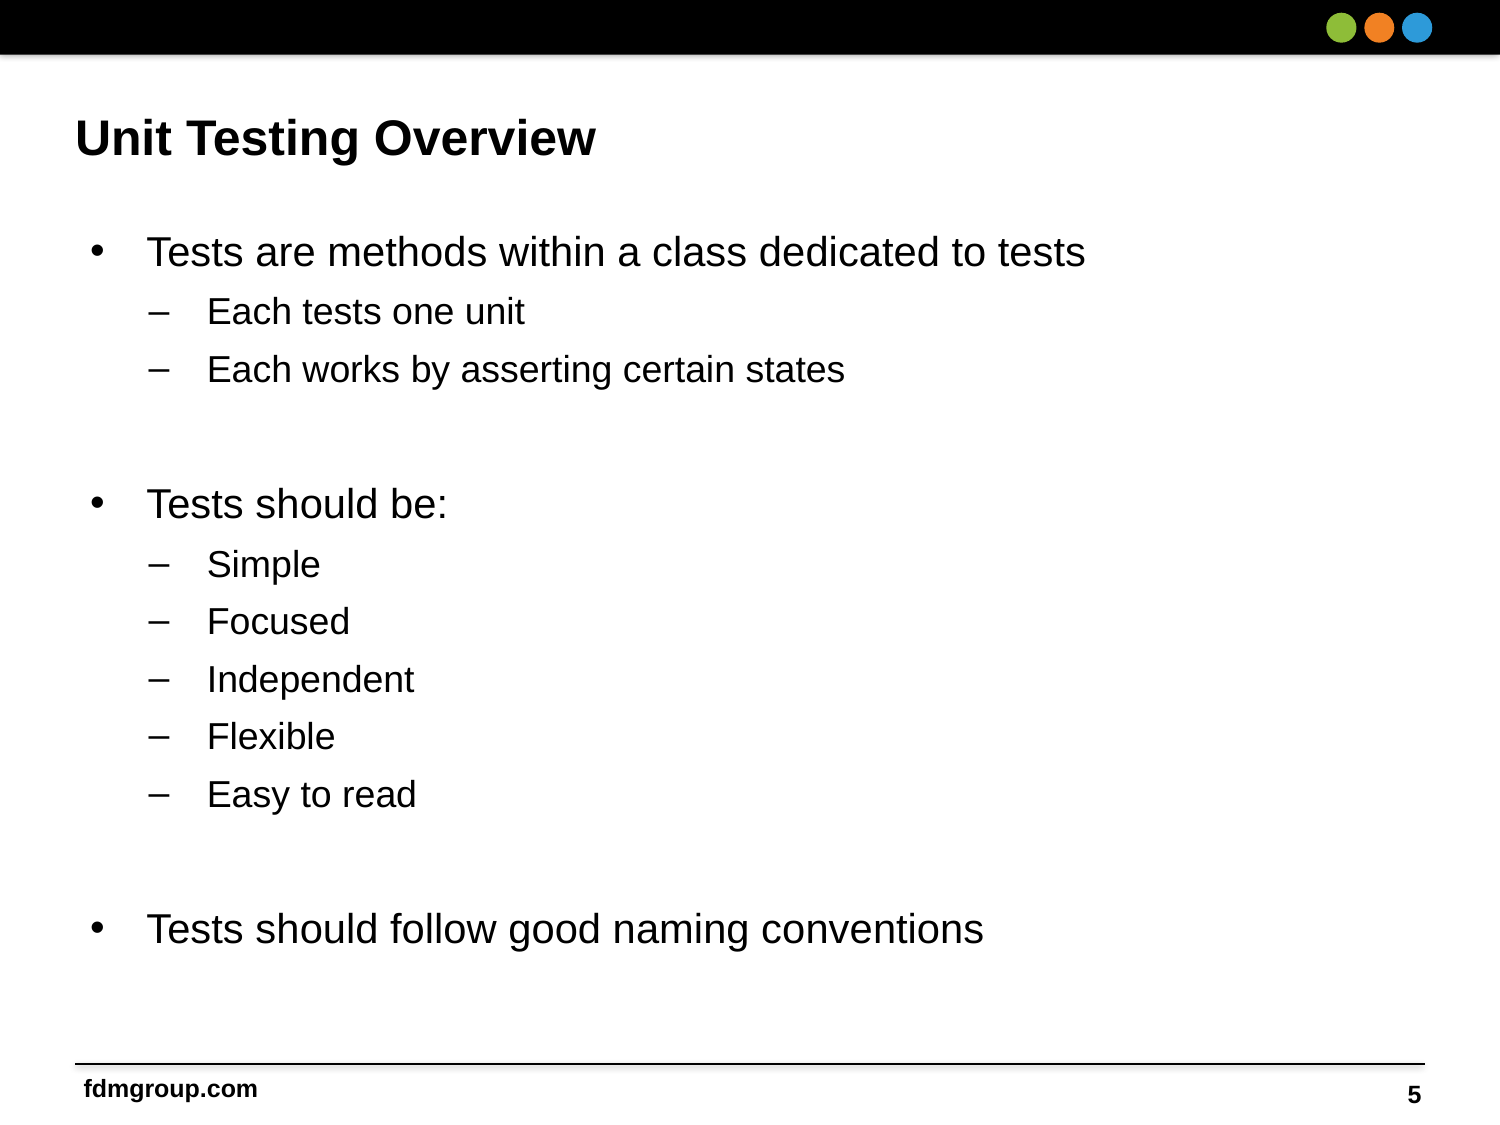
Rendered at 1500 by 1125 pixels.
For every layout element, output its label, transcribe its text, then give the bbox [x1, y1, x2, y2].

list Tests are methods within a class dedicated to tests Each tests one unit Each works by asserting certain states Tests should be: Simple Focused Independent Flexible Easy to read Tests should follow good naming conventions [75, 217, 1425, 1011]
slide_number 5 [1086, 1063, 1437, 1124]
title Unit Testing Overview [75, 105, 1425, 174]
